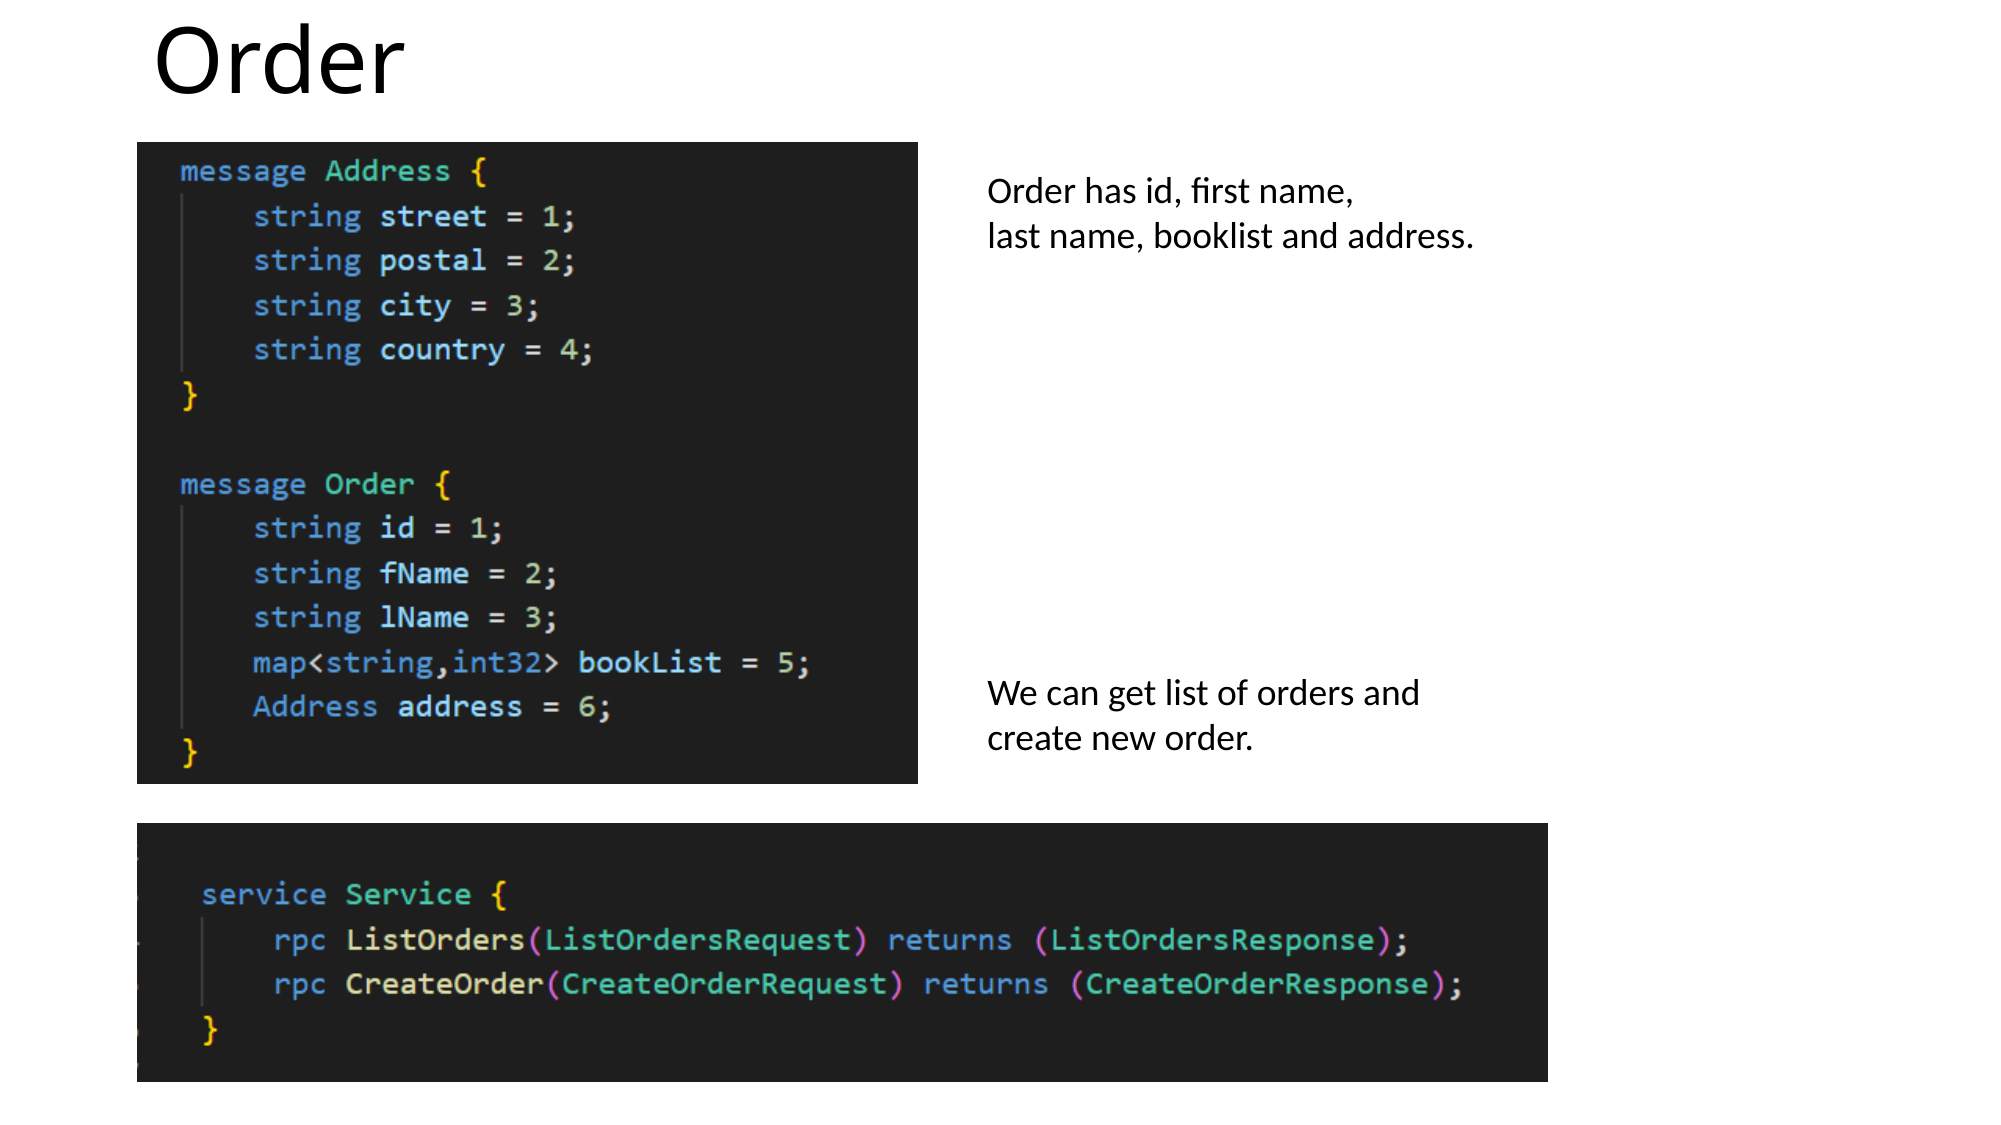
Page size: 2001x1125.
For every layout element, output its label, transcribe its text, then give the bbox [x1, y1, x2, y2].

picture [137, 823, 1548, 1082]
title Order [137, 0, 1863, 173]
text_box Order has id, first name, last name, booklist and address. [972, 159, 1499, 264]
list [137, 142, 918, 784]
text_box We can get list of orders and create new order. [972, 660, 1445, 766]
